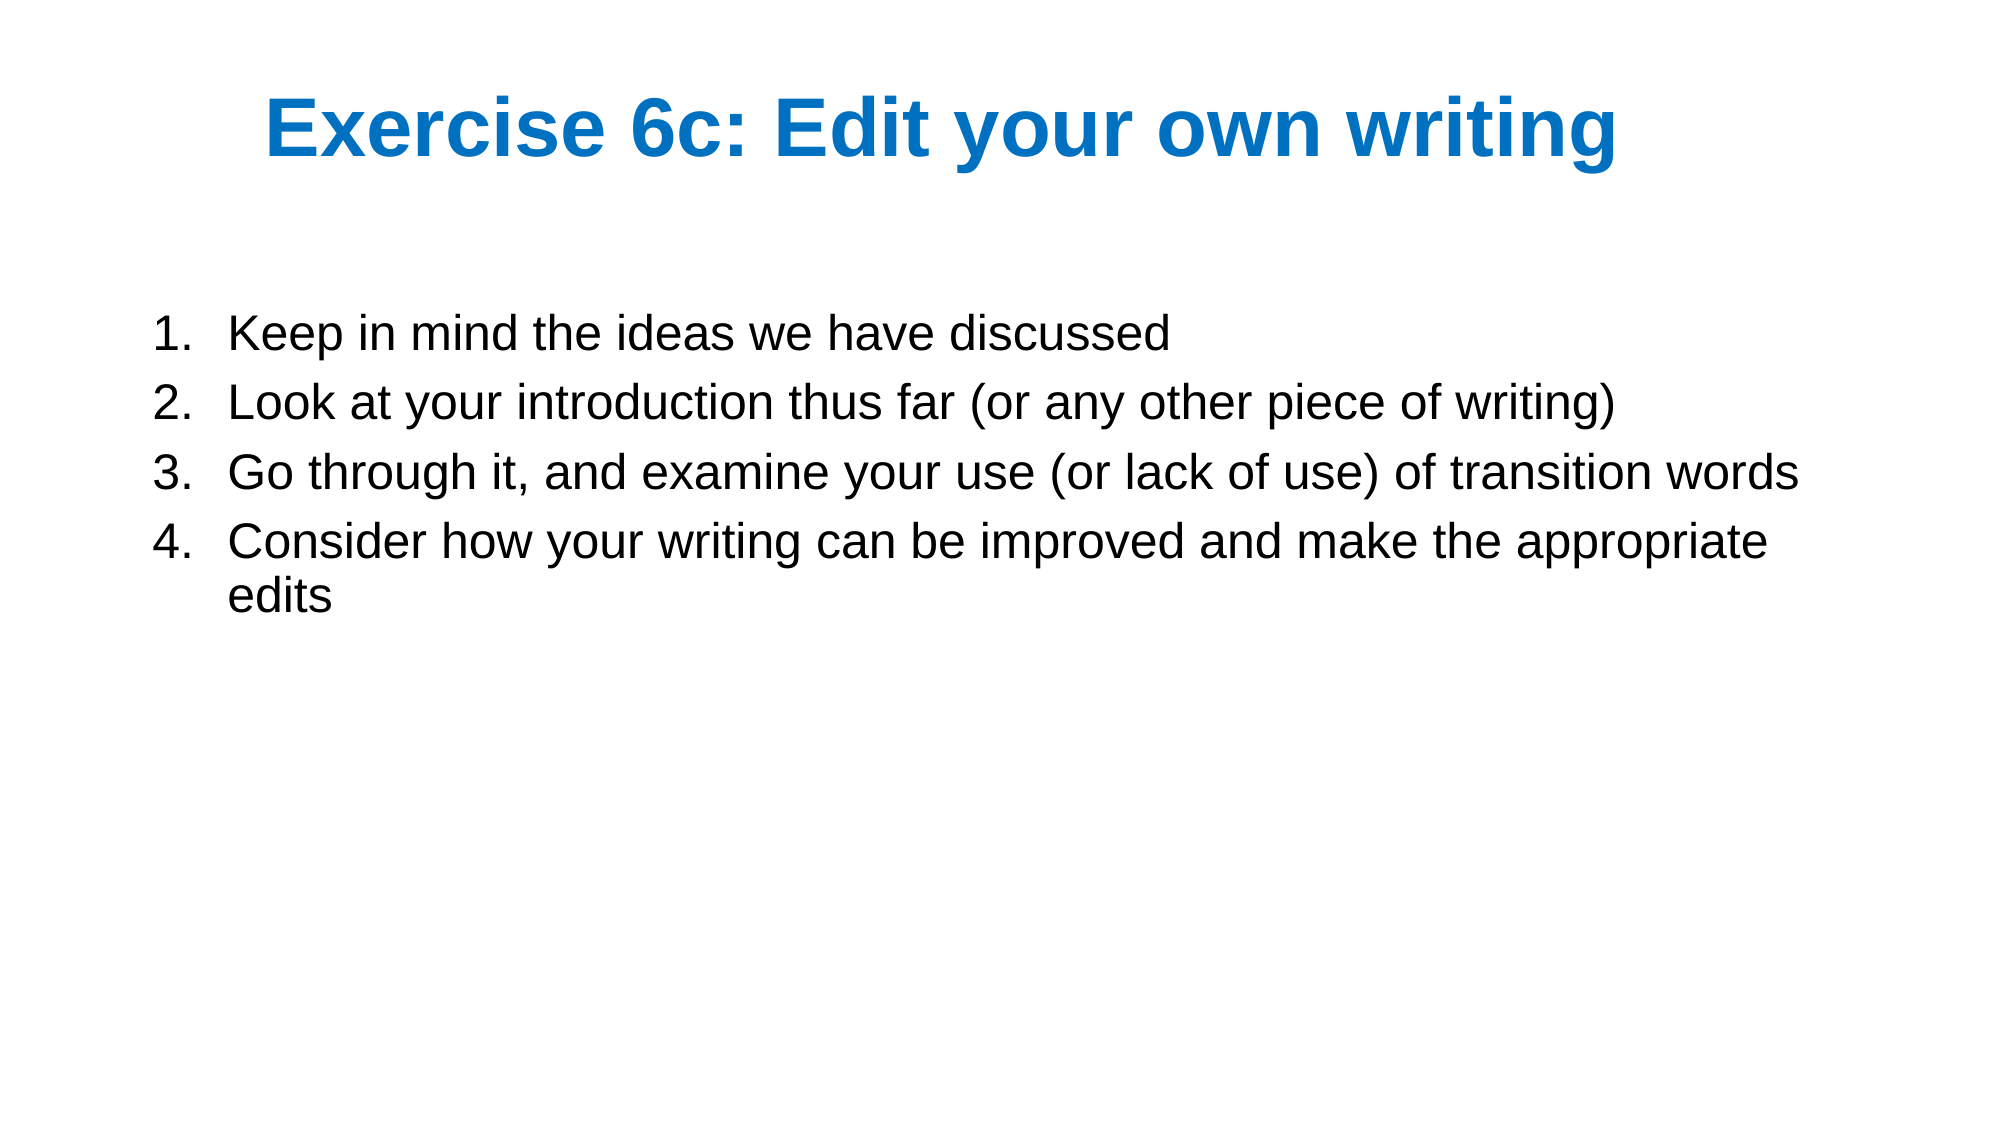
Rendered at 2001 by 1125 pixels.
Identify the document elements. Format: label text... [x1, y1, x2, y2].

title Exercise 6c: Edit your own writing [80, 21, 1806, 239]
list Keep in mind the ideas we have discussed Look at your introduction thus far (or any other piece of writing) Go through it, and examine your use (or lack of use) of transition words Consider how your writing can be improved and make the appropriate edits [137, 299, 1863, 1014]
